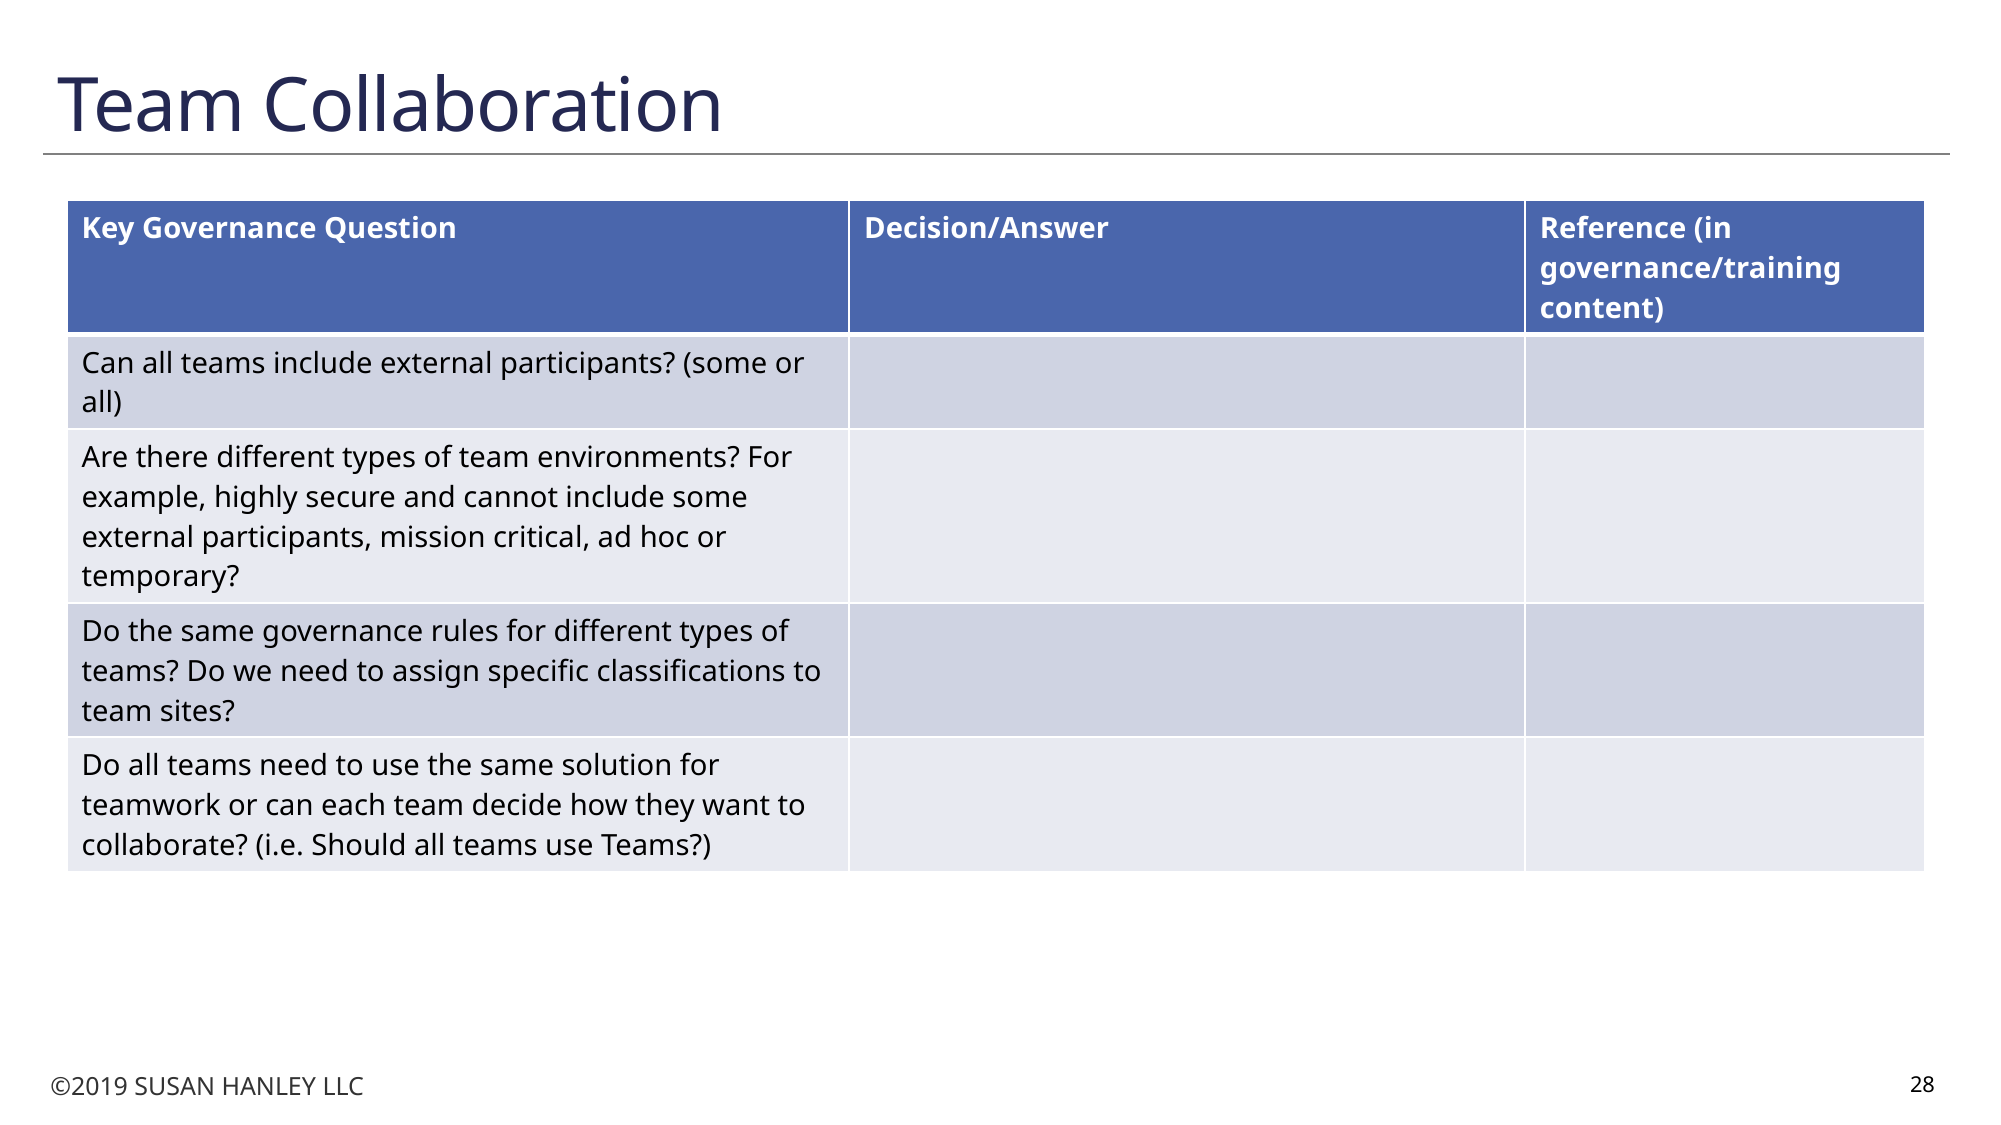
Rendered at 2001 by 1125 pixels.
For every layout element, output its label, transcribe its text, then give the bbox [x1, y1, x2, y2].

slide_number 28 [1734, 1055, 1950, 1116]
table_cell [1526, 337, 1924, 428]
table_cell [1526, 430, 1924, 602]
table_cell [850, 430, 1524, 602]
table_cell [850, 604, 1524, 736]
table_cell Do the same governance rules for different types of teams? Do we need to assign specific classifications to team sites? [68, 604, 848, 736]
table_header Key Governance Question [68, 201, 848, 332]
table_cell Do all teams need to use the same solution for teamwork or can each team decide how they want to collaborate? (i.e. Should all teams use Teams?) [68, 738, 848, 871]
table_cell Are there different types of team environments? For example, highly secure and cannot include some external participants, mission critical, ad hoc or temporary? [68, 430, 848, 602]
table_cell [850, 738, 1524, 871]
table_cell Can all teams include external participants? (some or all) [68, 337, 848, 428]
title Team Collaboration [42, 28, 1950, 154]
table_cell [1526, 738, 1924, 871]
table_header Reference (in governance/training content) [1526, 201, 1924, 332]
table_cell [850, 337, 1524, 428]
table_header Decision/Answer [850, 201, 1524, 332]
table_cell [1526, 604, 1924, 736]
